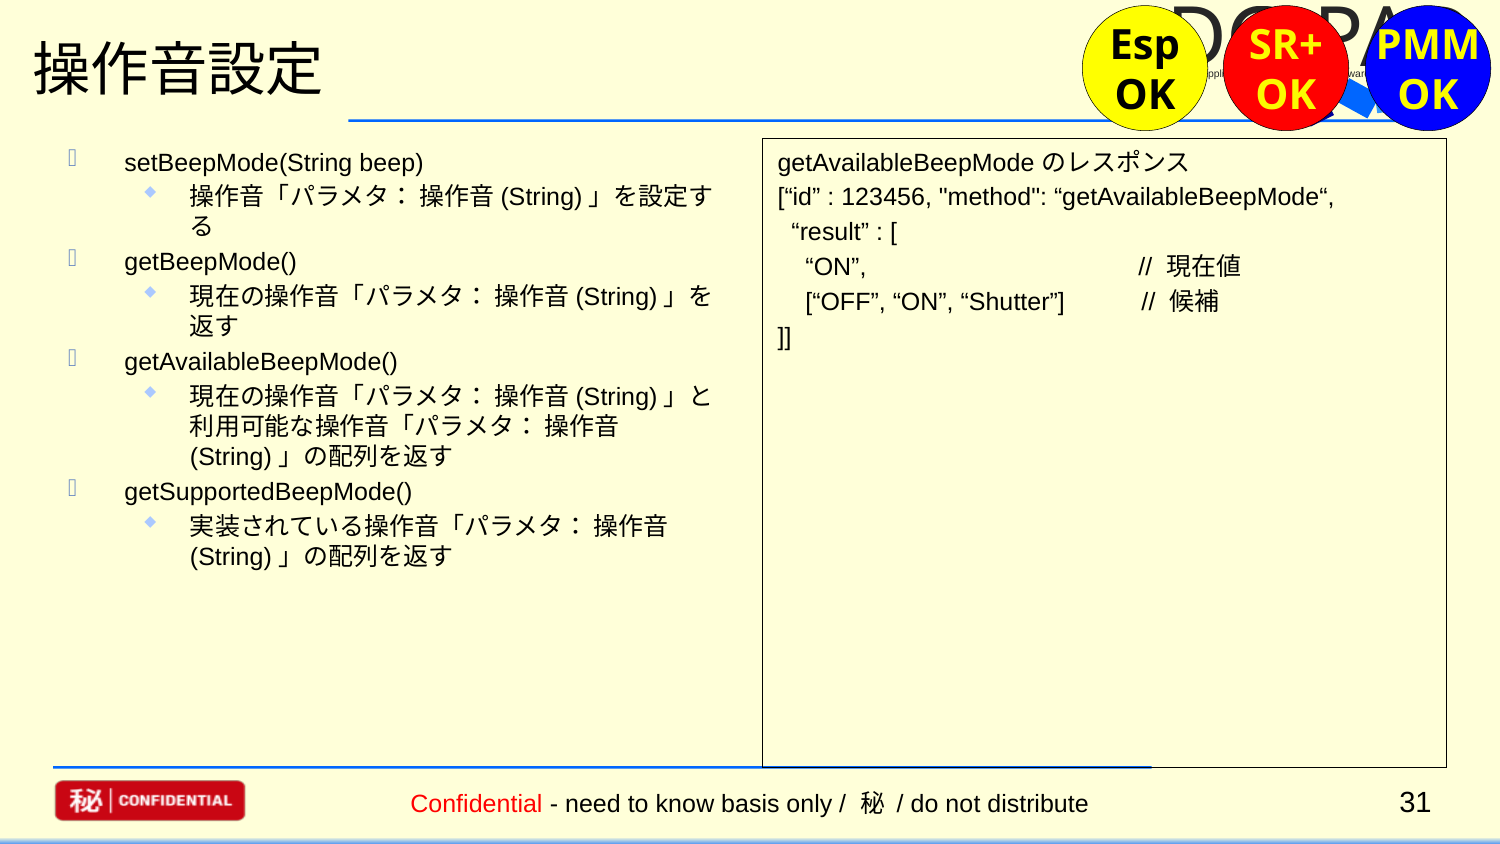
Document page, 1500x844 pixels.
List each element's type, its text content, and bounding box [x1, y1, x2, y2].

slide_number 31 [1328, 776, 1447, 814]
list getAvailableBeepModeのレスポンス [“id” : 123456, "method": “getAvailableBeepMode“, “result” : [ “ON”, // 現在値 [“OFF”, “ON”, “Shutter”] // 候補 ]] [762, 138, 1447, 768]
text_box SR+ OK [1223, 5, 1349, 131]
picture [41, 776, 260, 825]
text_box Esp OK [1082, 5, 1208, 131]
text_box PMM OK [1365, 5, 1491, 131]
list setBeepMode(String beep) 操作音「パラメタ： 操作音(String)」を設定する getBeepMode() 現在の操作音「パラメタ： 操作音(String)」を返す getAvailableBeepMode() 現在の操作音「パラメタ： 操作音(String)」と利用可能な操作音「パラメタ： 操作音(String)」の配列を返す getSupportedBeepMode() 実装されている操作音「パラメタ： 操作音(String)」の配列を返す [53, 138, 738, 768]
title 操作音設定 [17, 14, 1105, 121]
footer Confidential - need to know basis only / 秘 / do not distribute [200, 779, 1300, 839]
